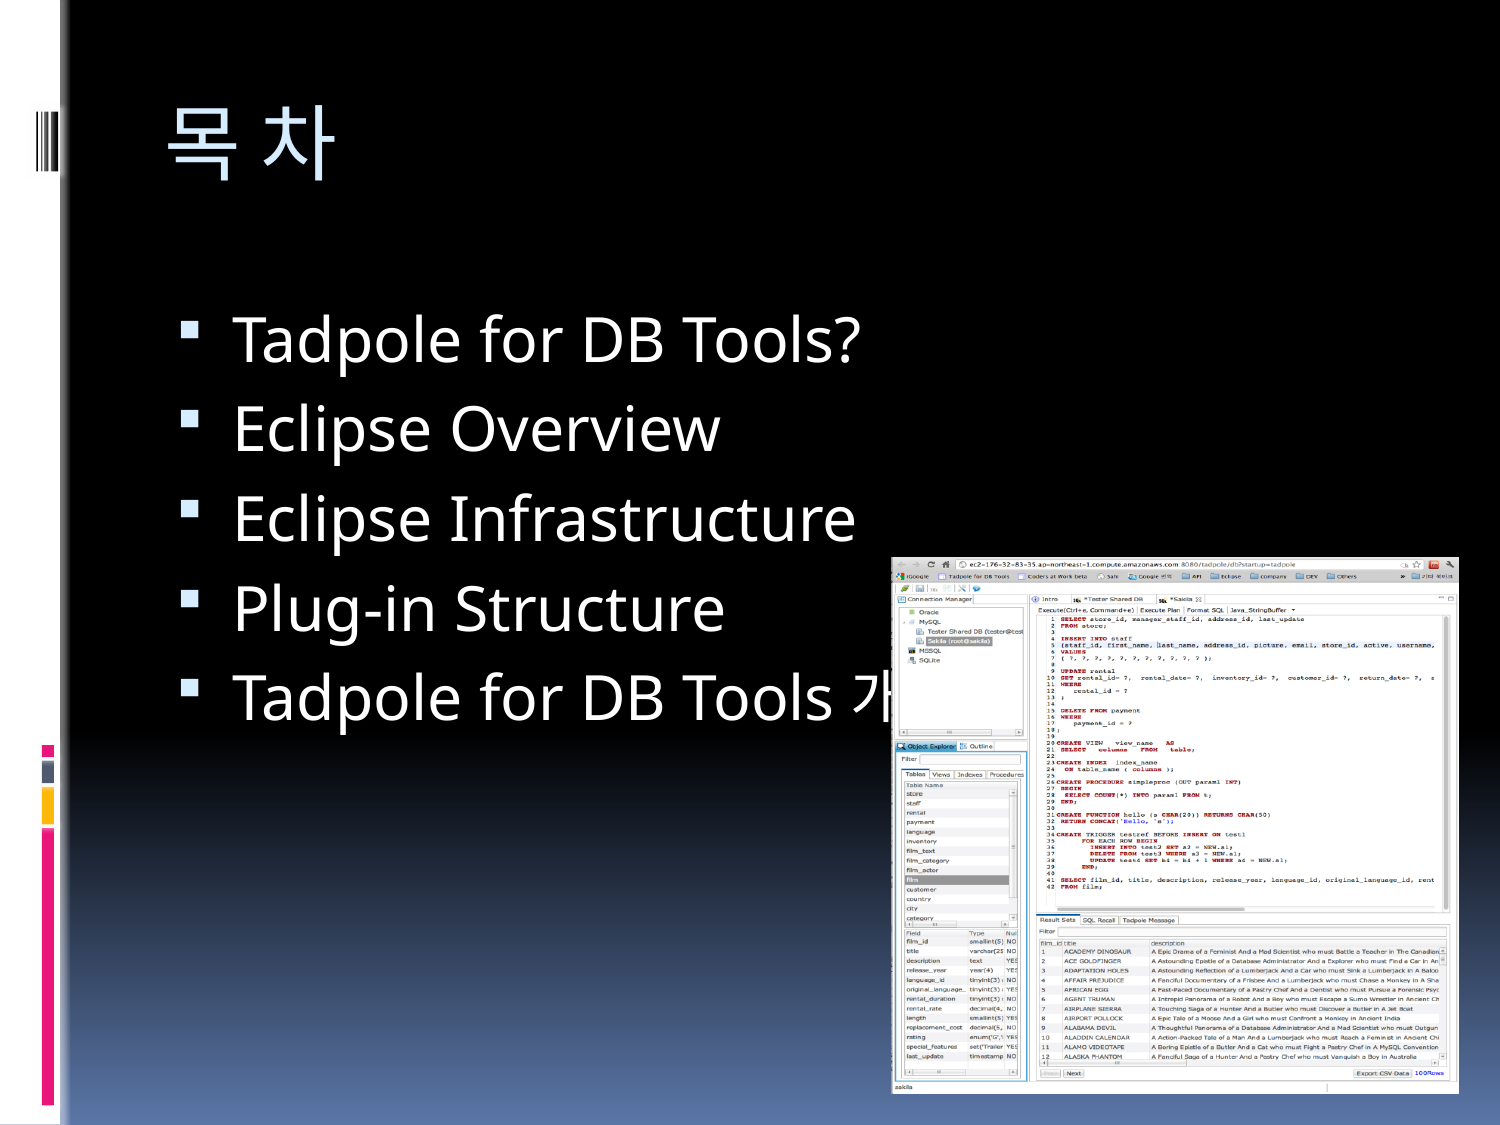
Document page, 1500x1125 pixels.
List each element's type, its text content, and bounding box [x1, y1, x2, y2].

title 목 차 [150, 83, 1425, 234]
picture [891, 557, 1460, 1095]
list Tadpole for DB Tools? Eclipse Overview Eclipse Infrastructure Plug-in Structure Tadpole for DB Tools개발 [150, 292, 1425, 1043]
